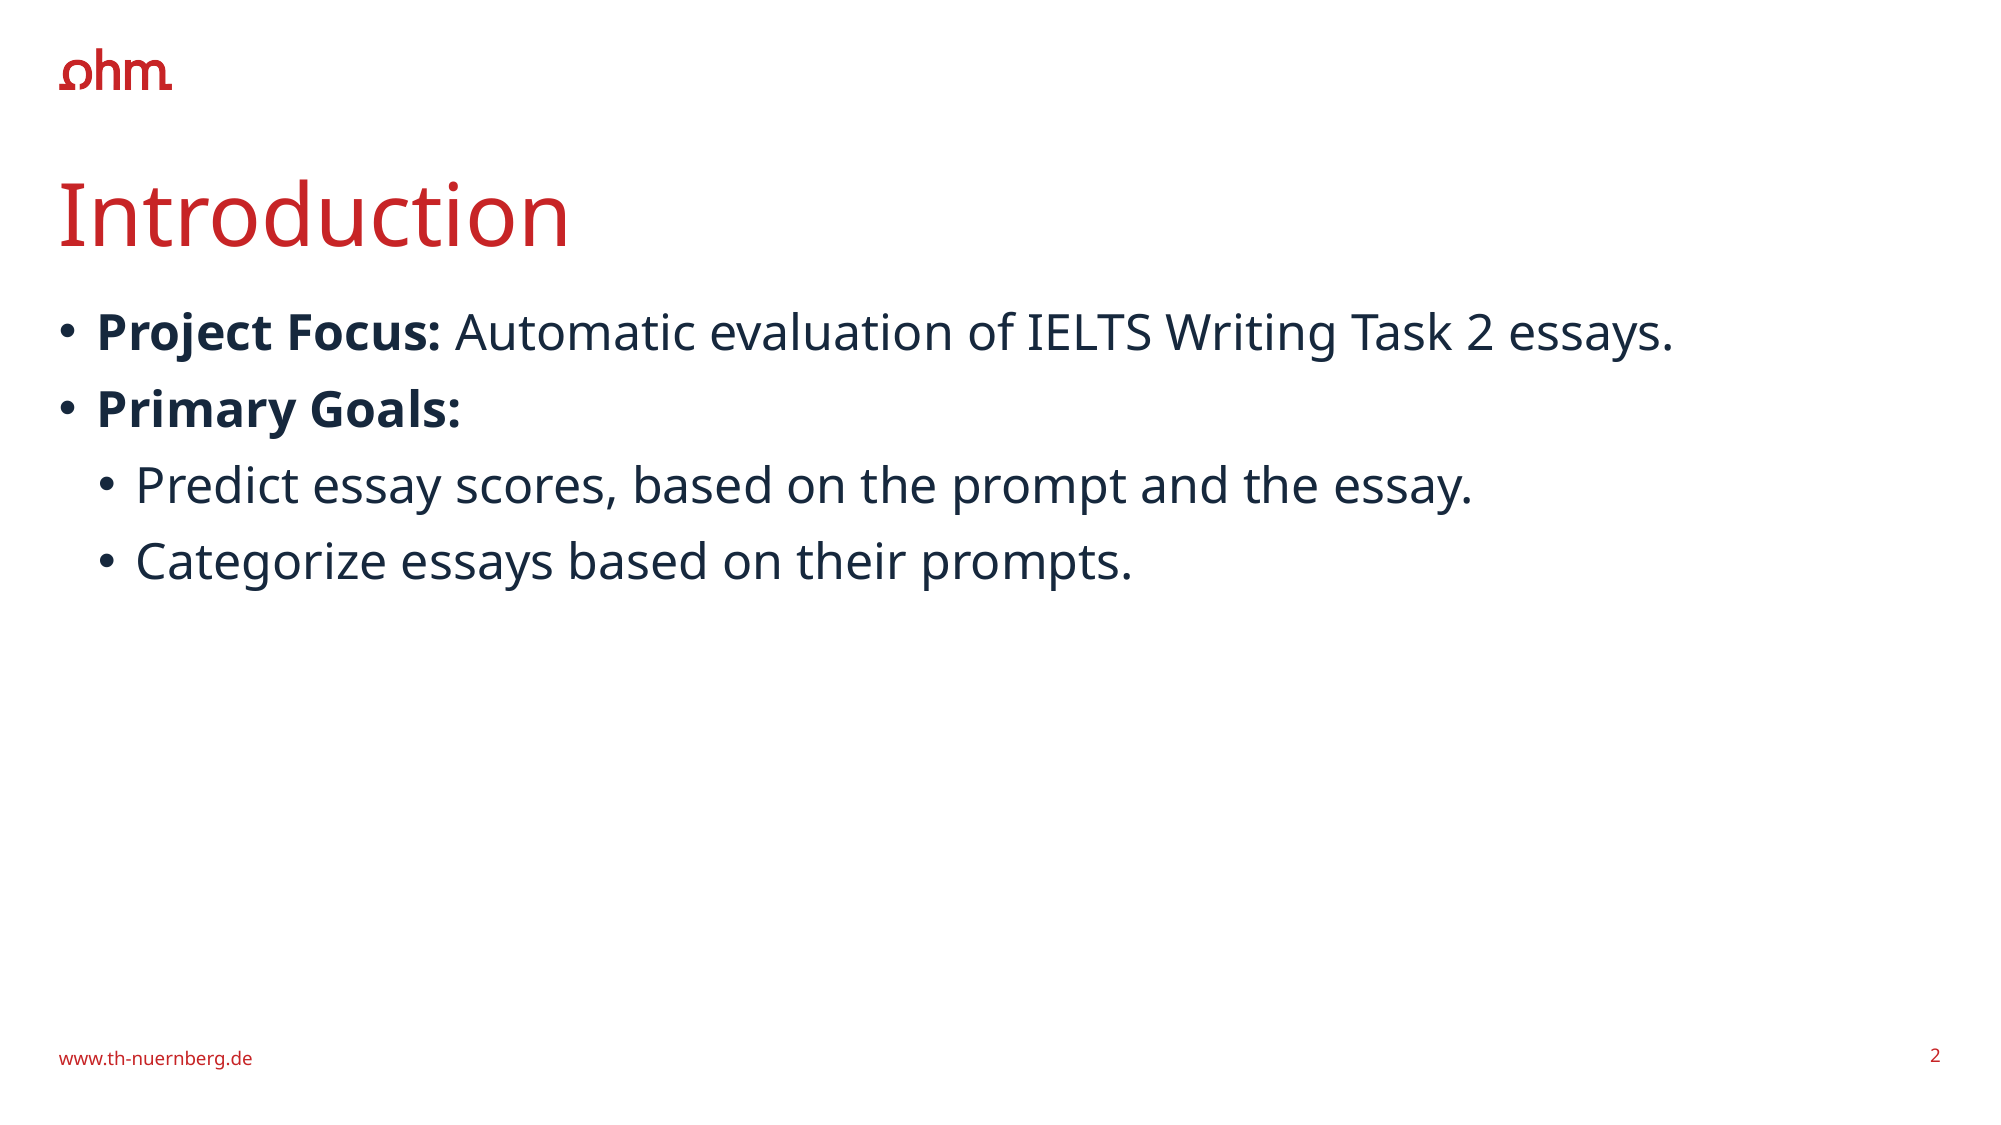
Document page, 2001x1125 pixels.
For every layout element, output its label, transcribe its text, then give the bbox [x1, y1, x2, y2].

slide_number 2 [1827, 1046, 1941, 1070]
title Introduction [59, 177, 1941, 264]
picture [59, 48, 172, 90]
footer www.th-nuernberg.de [59, 1046, 1536, 1069]
list Project Focus: Automatic evaluation of IELTS Writing Task 2 essays. Primary Goals: Predict essay scores, based on the prompt and the essay. Categorize essays based on their prompts. [59, 294, 1941, 1023]
